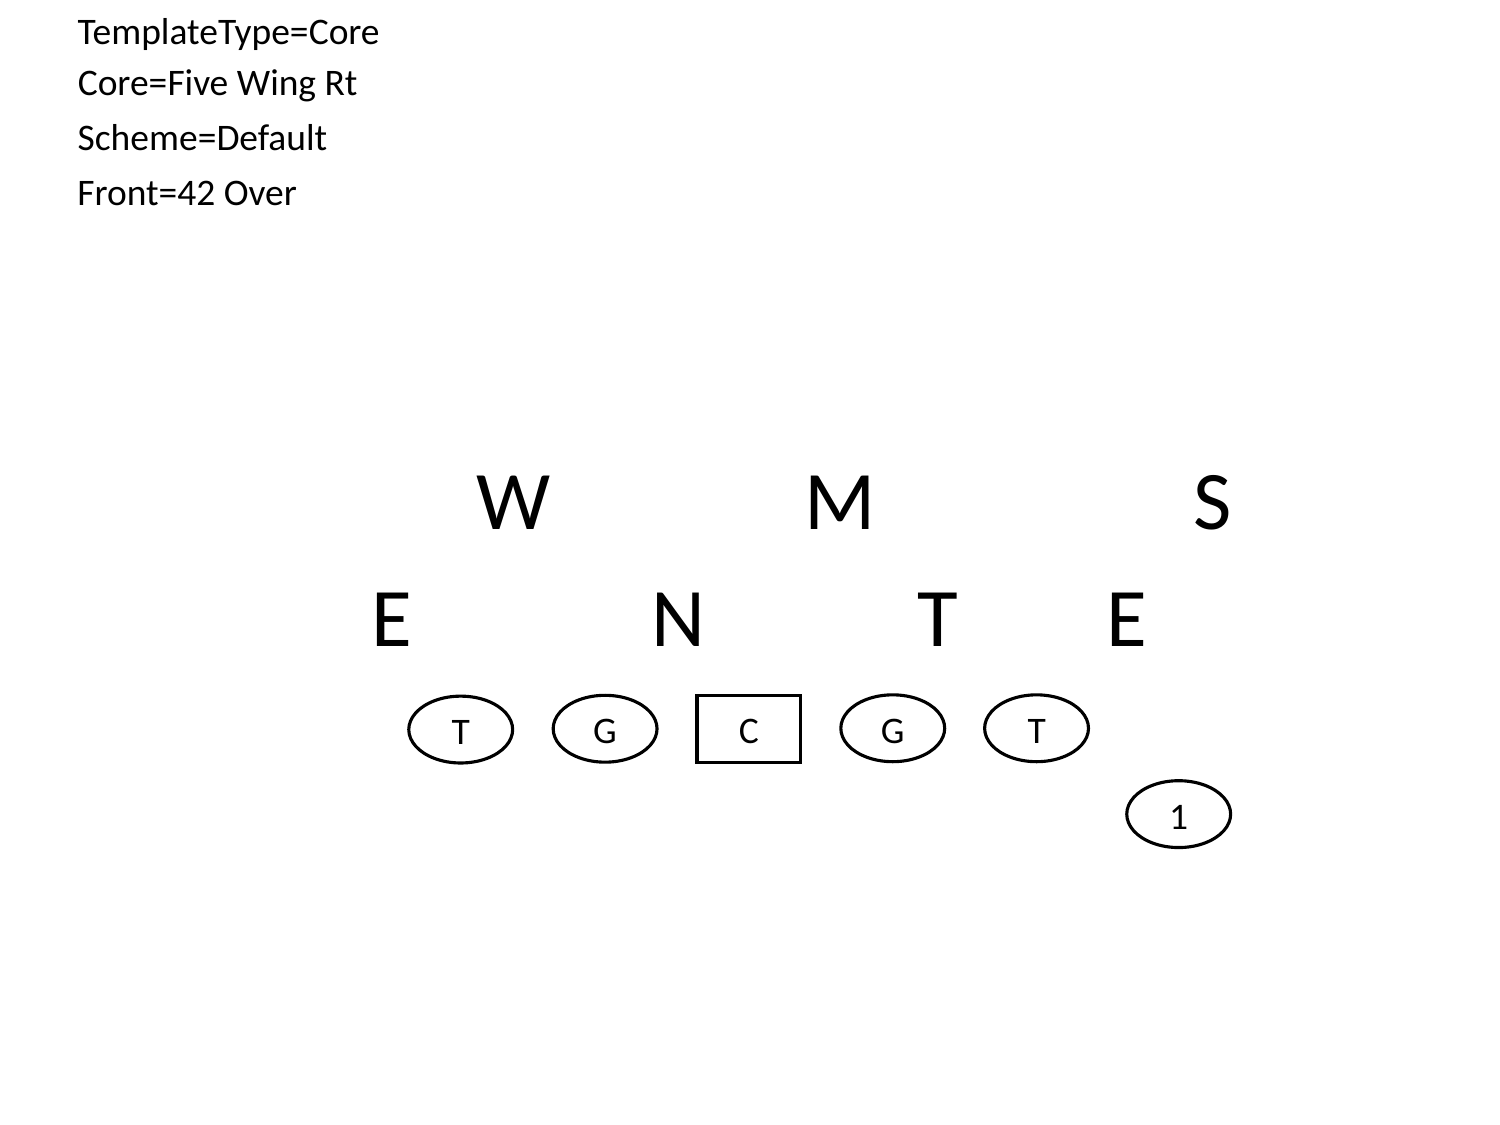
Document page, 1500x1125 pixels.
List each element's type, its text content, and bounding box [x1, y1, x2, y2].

text_box G [839, 693, 946, 763]
text_box G [552, 694, 659, 764]
text_box TemplateType=Core [62, 0, 395, 60]
text_box E [356, 555, 428, 671]
text_box T [983, 693, 1090, 763]
text_box N [636, 555, 721, 671]
text_box E [1091, 555, 1163, 671]
text_box 1 [1125, 779, 1232, 849]
text_box T [407, 695, 514, 765]
text_box S [1179, 438, 1248, 554]
text_box C [696, 694, 802, 763]
text_box W [461, 438, 566, 554]
text_box Front=42 Over [62, 166, 312, 221]
text_box Scheme=Default [62, 105, 343, 166]
text_box Core=Five Wing Rt [63, 60, 373, 111]
text_box M [789, 438, 891, 554]
text_box T [903, 555, 974, 671]
